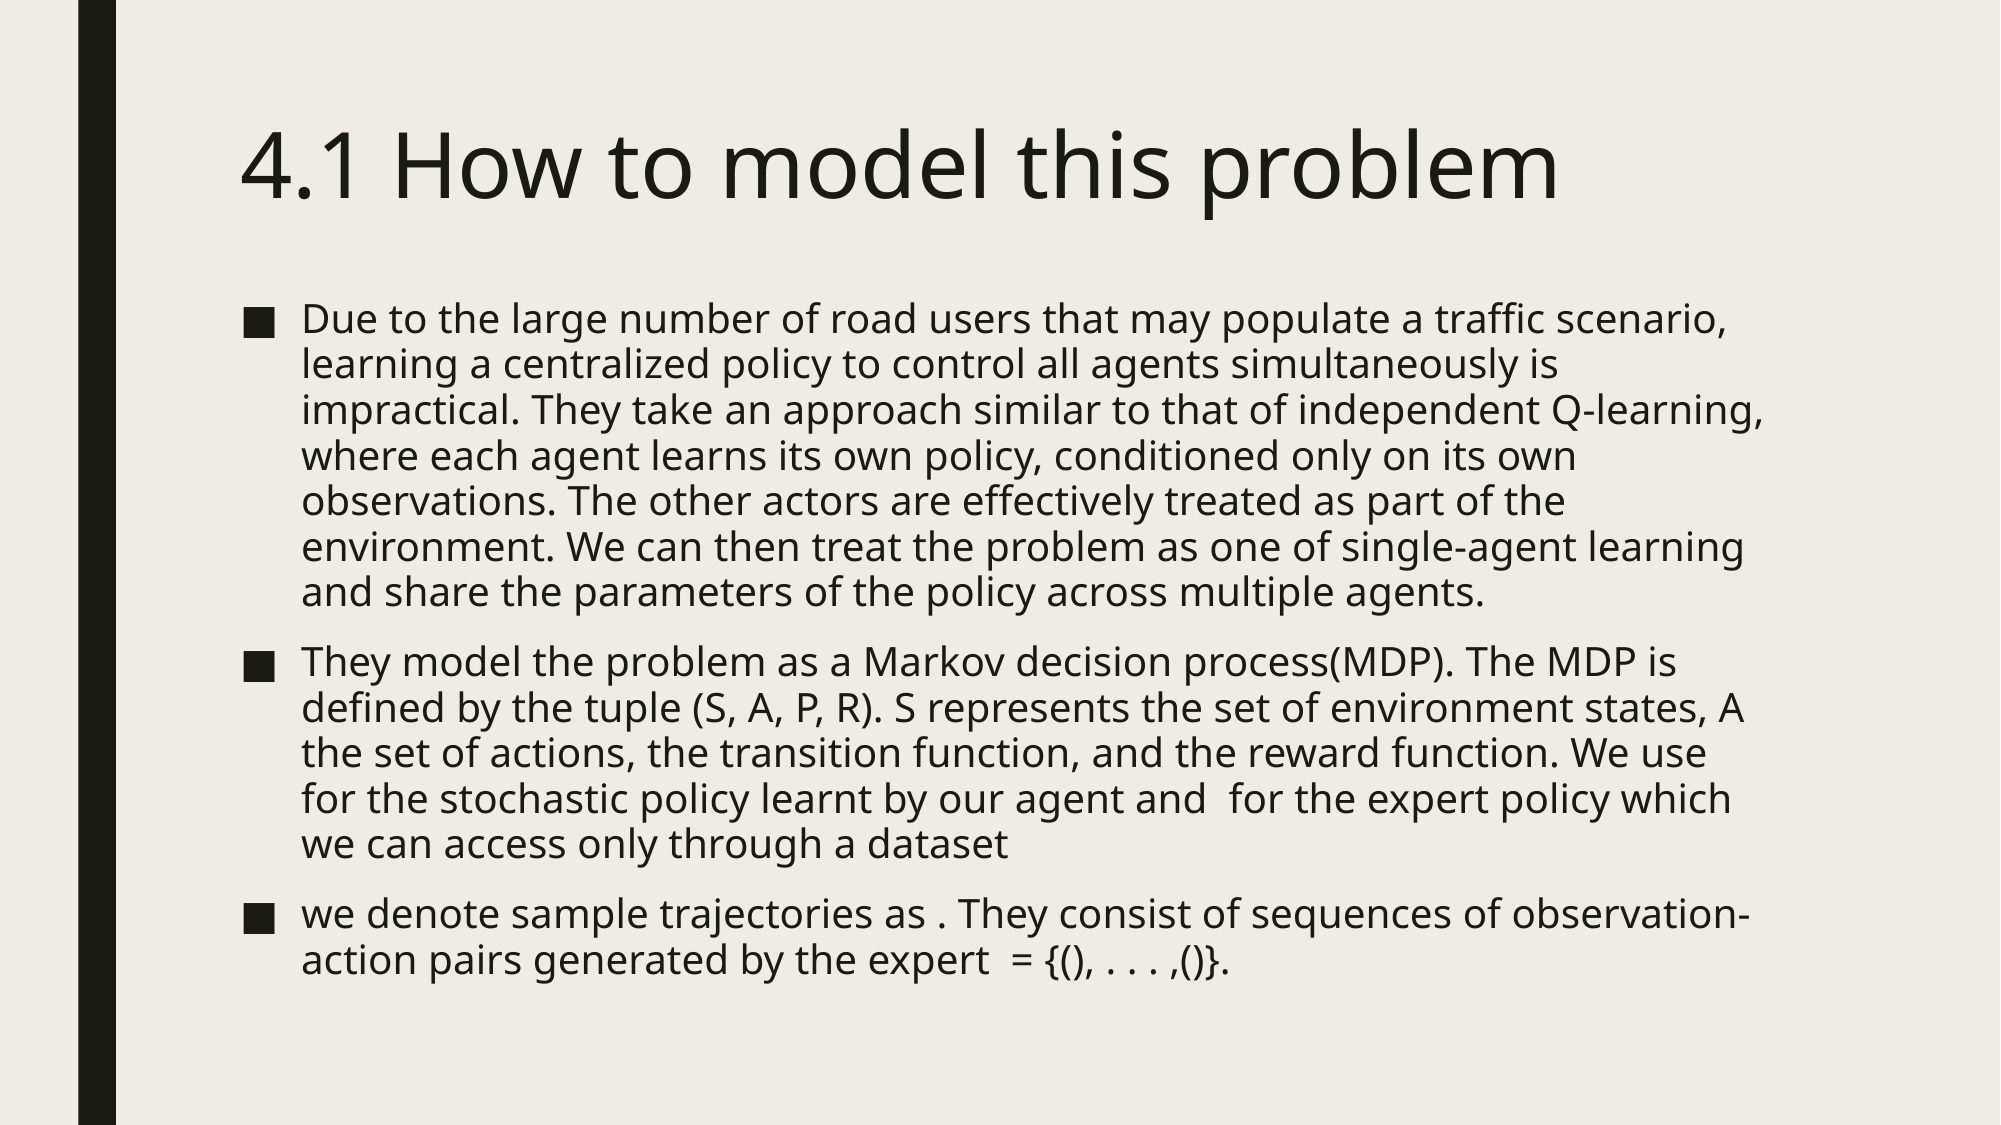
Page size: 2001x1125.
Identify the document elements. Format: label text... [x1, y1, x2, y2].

title 4.1 How to model this problem [225, 112, 1800, 357]
